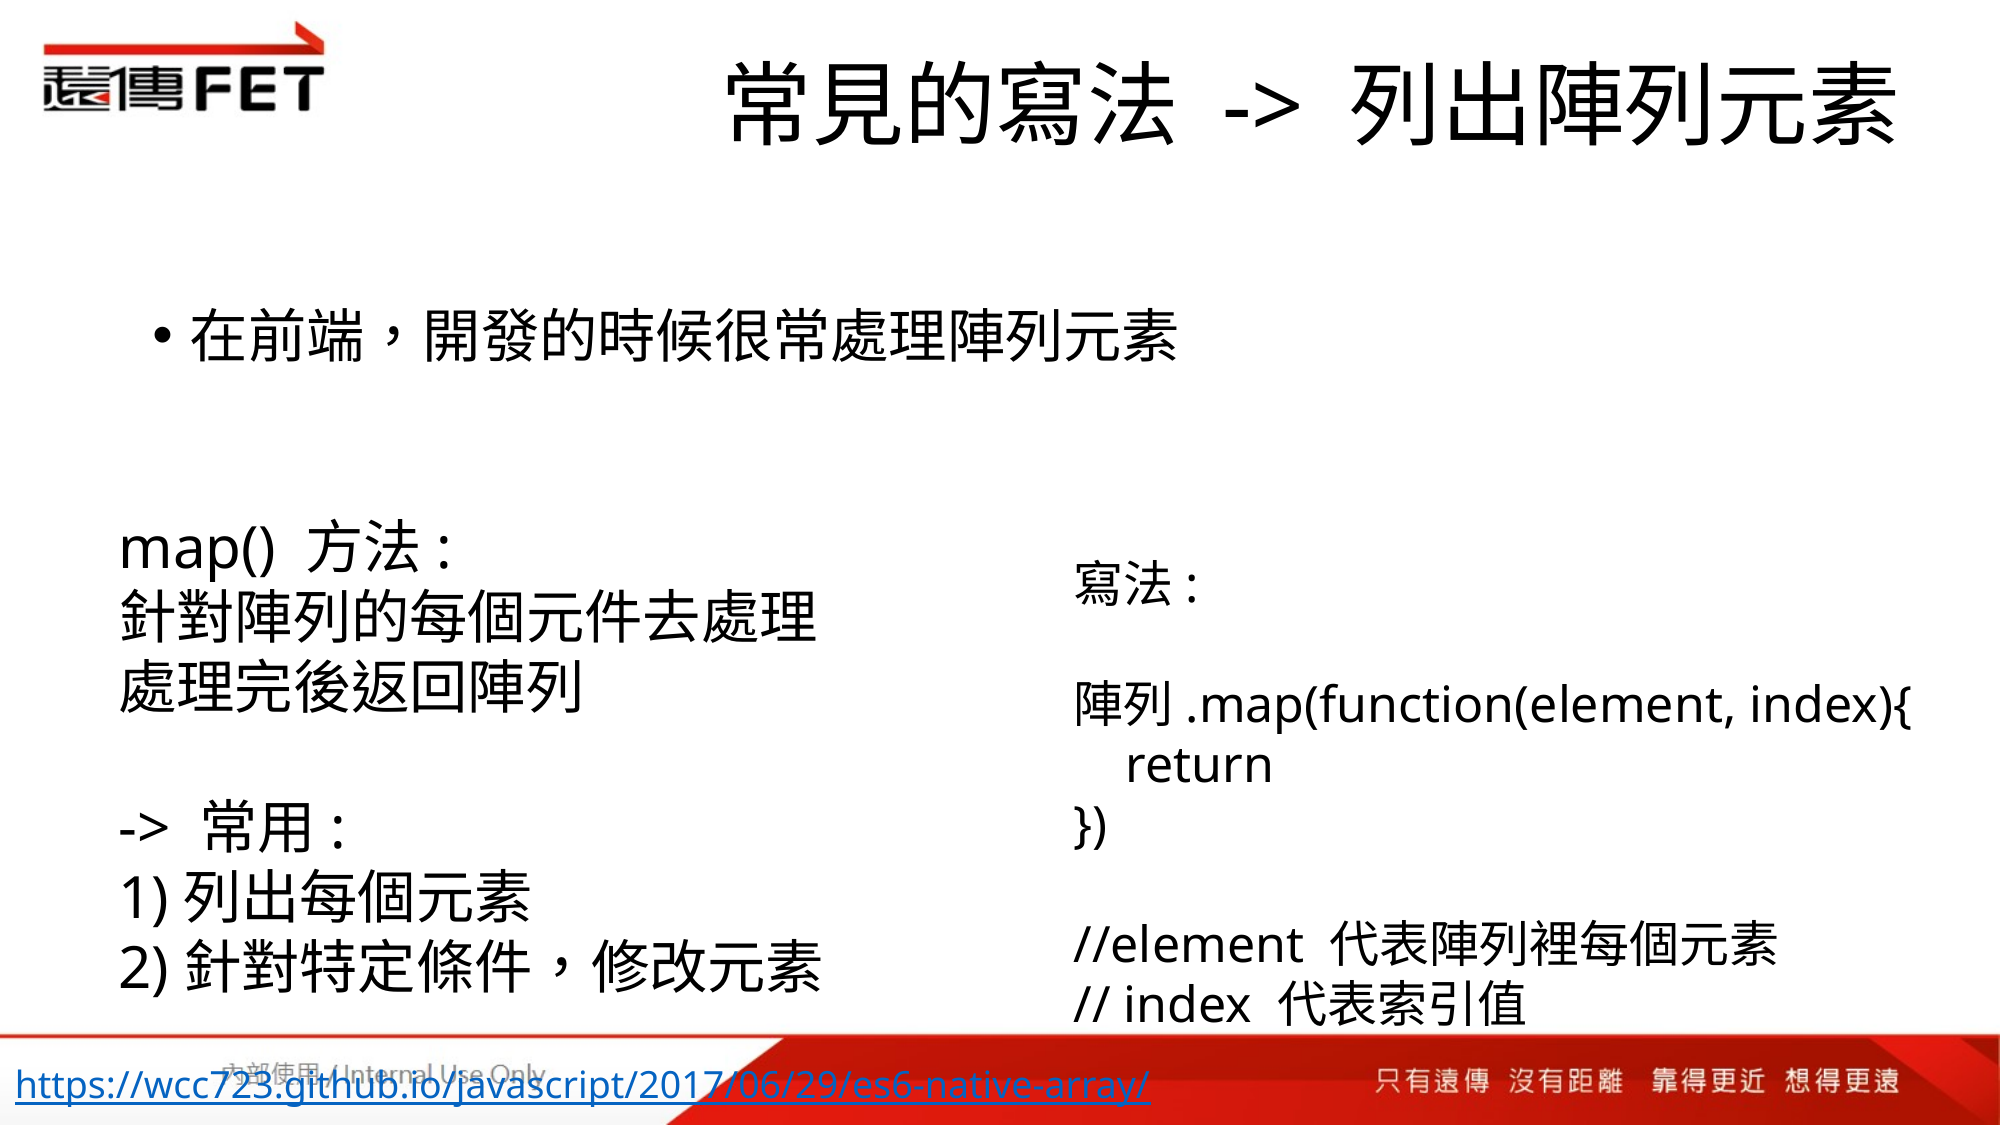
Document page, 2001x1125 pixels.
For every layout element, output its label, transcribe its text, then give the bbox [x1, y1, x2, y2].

text_box map() 方法: 針對陣列的每個元件去處理 處理完後返回陣列 -> 常用: 1)列出每個元素 2)針對特定條件，修改元素 [103, 503, 839, 1008]
title 常見的寫法 -> 列出陣列元素 [190, 0, 1916, 218]
picture [0, 0, 2000, 1125]
list 在前端，開發的時候很常處理陣列元素 [137, 299, 1863, 1014]
text_box 寫法: 陣列.map(function(element, index){ return }) //element 代表陣列裡每個元素 // index 代表索引值 [1058, 544, 1928, 1040]
text_box https://wcc723.github.io/javascript/2017/06/29/es6-native-array/ [0, 1054, 1359, 1120]
